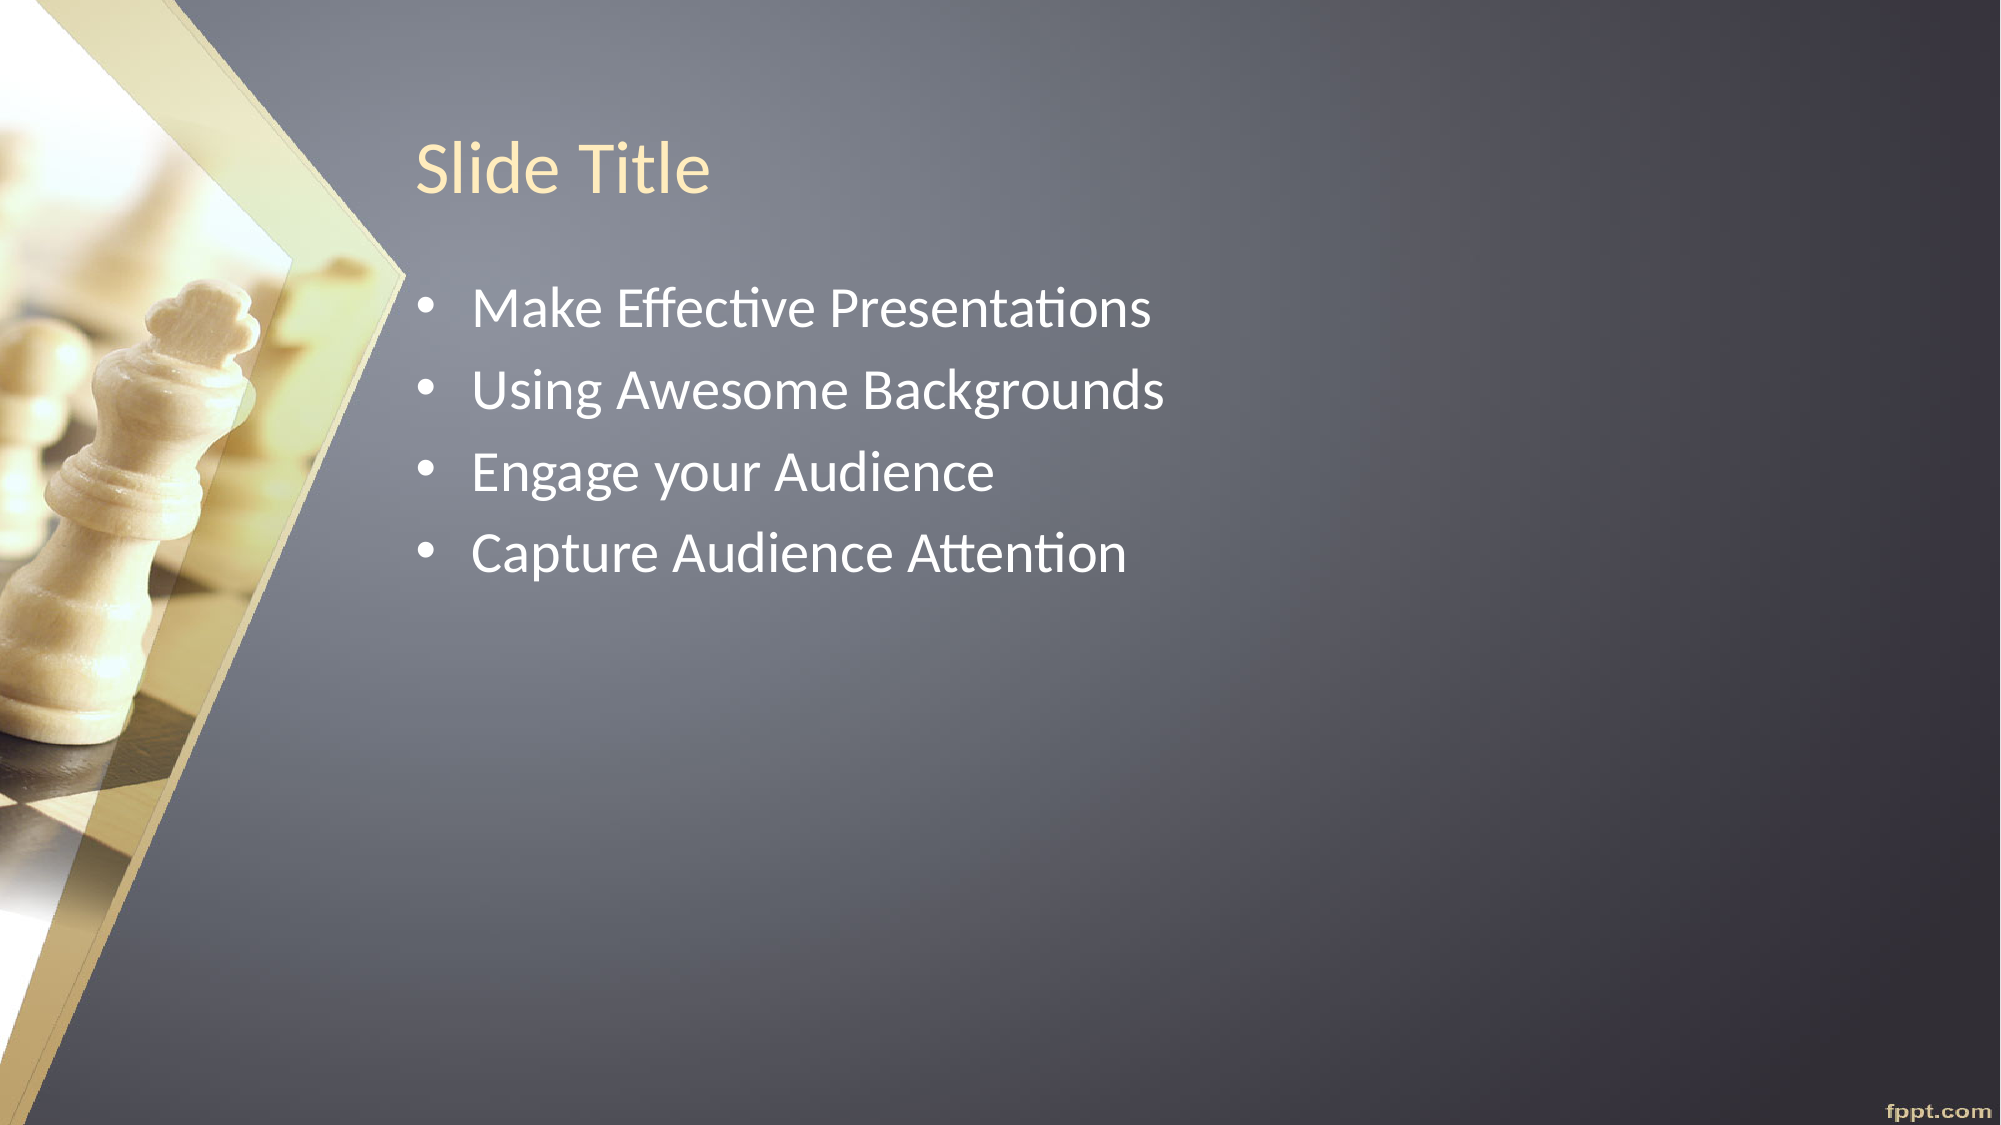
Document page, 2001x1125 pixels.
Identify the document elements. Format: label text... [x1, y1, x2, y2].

title Slide Title [400, 70, 1936, 258]
list Make Effective Presentations Using Awesome Backgrounds Engage your Audience Capture Audience Attention [400, 261, 1936, 964]
picture [0, 0, 2001, 1125]
